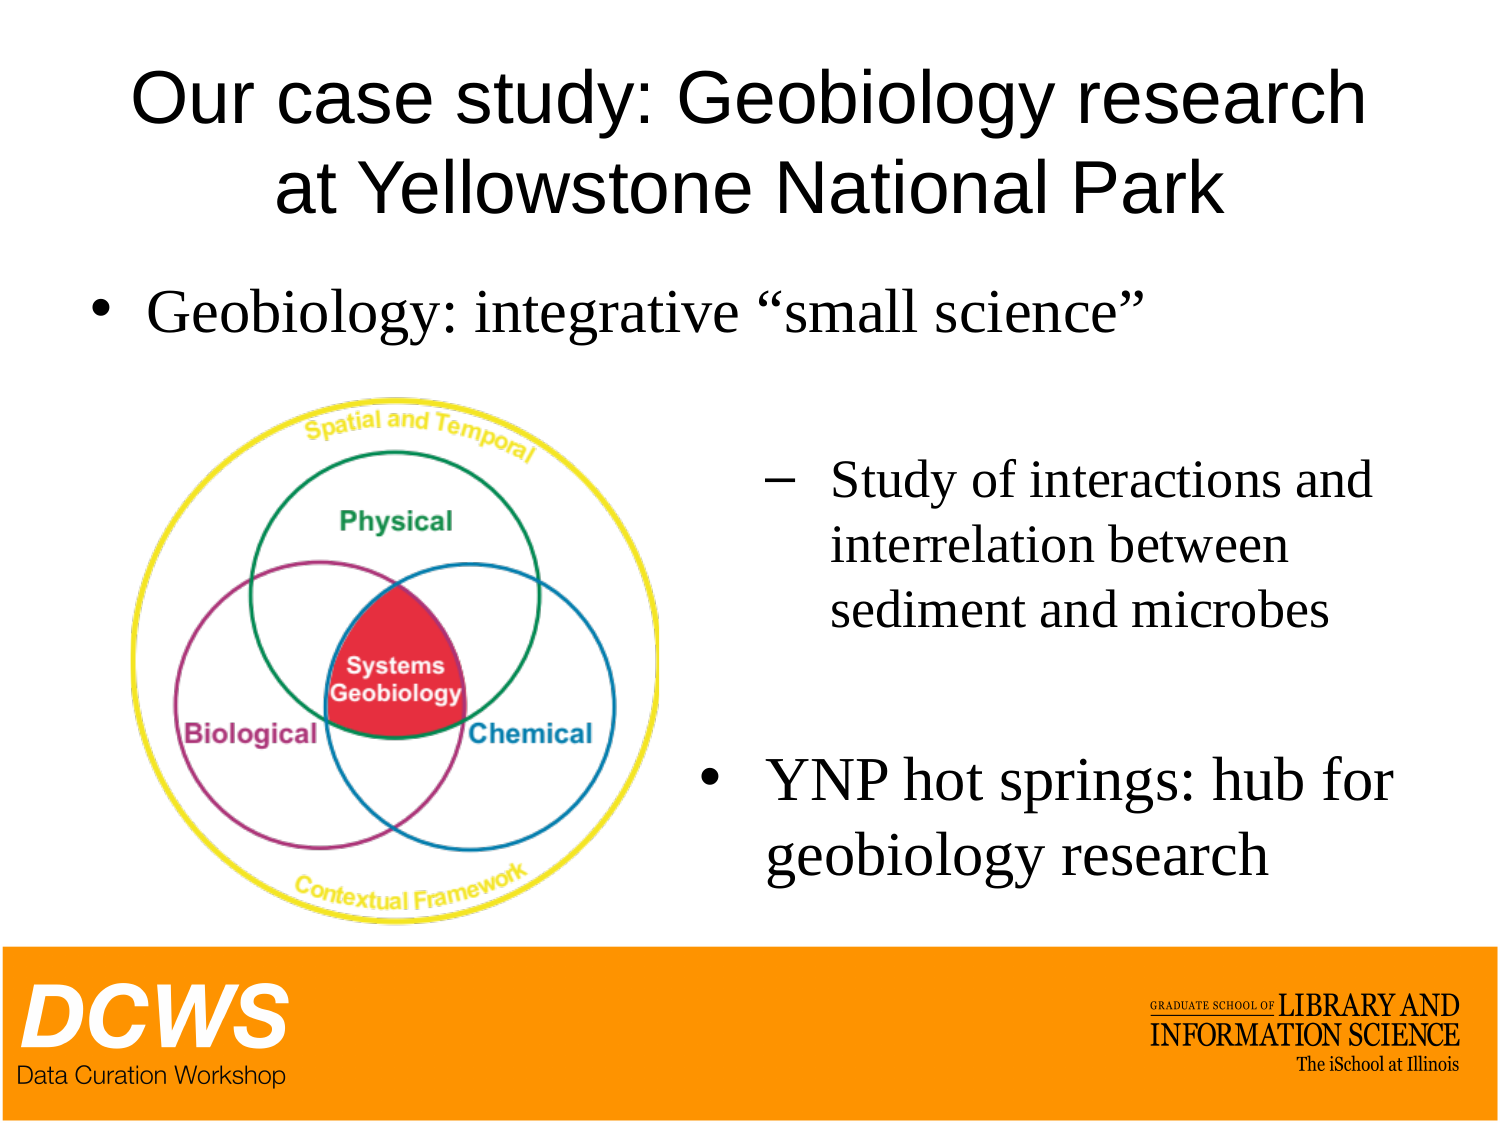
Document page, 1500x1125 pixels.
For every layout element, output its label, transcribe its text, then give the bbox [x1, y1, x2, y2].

title Our case study: Geobiology research at Yellowstone National Park [75, 45, 1425, 233]
picture [0, 944, 1500, 1123]
list Geobiology: integrative “small science” Study of interactions and interrelation between sediment and microbes YNP hot springs: hub for geobiology research [75, 262, 1425, 1005]
picture [130, 389, 660, 948]
